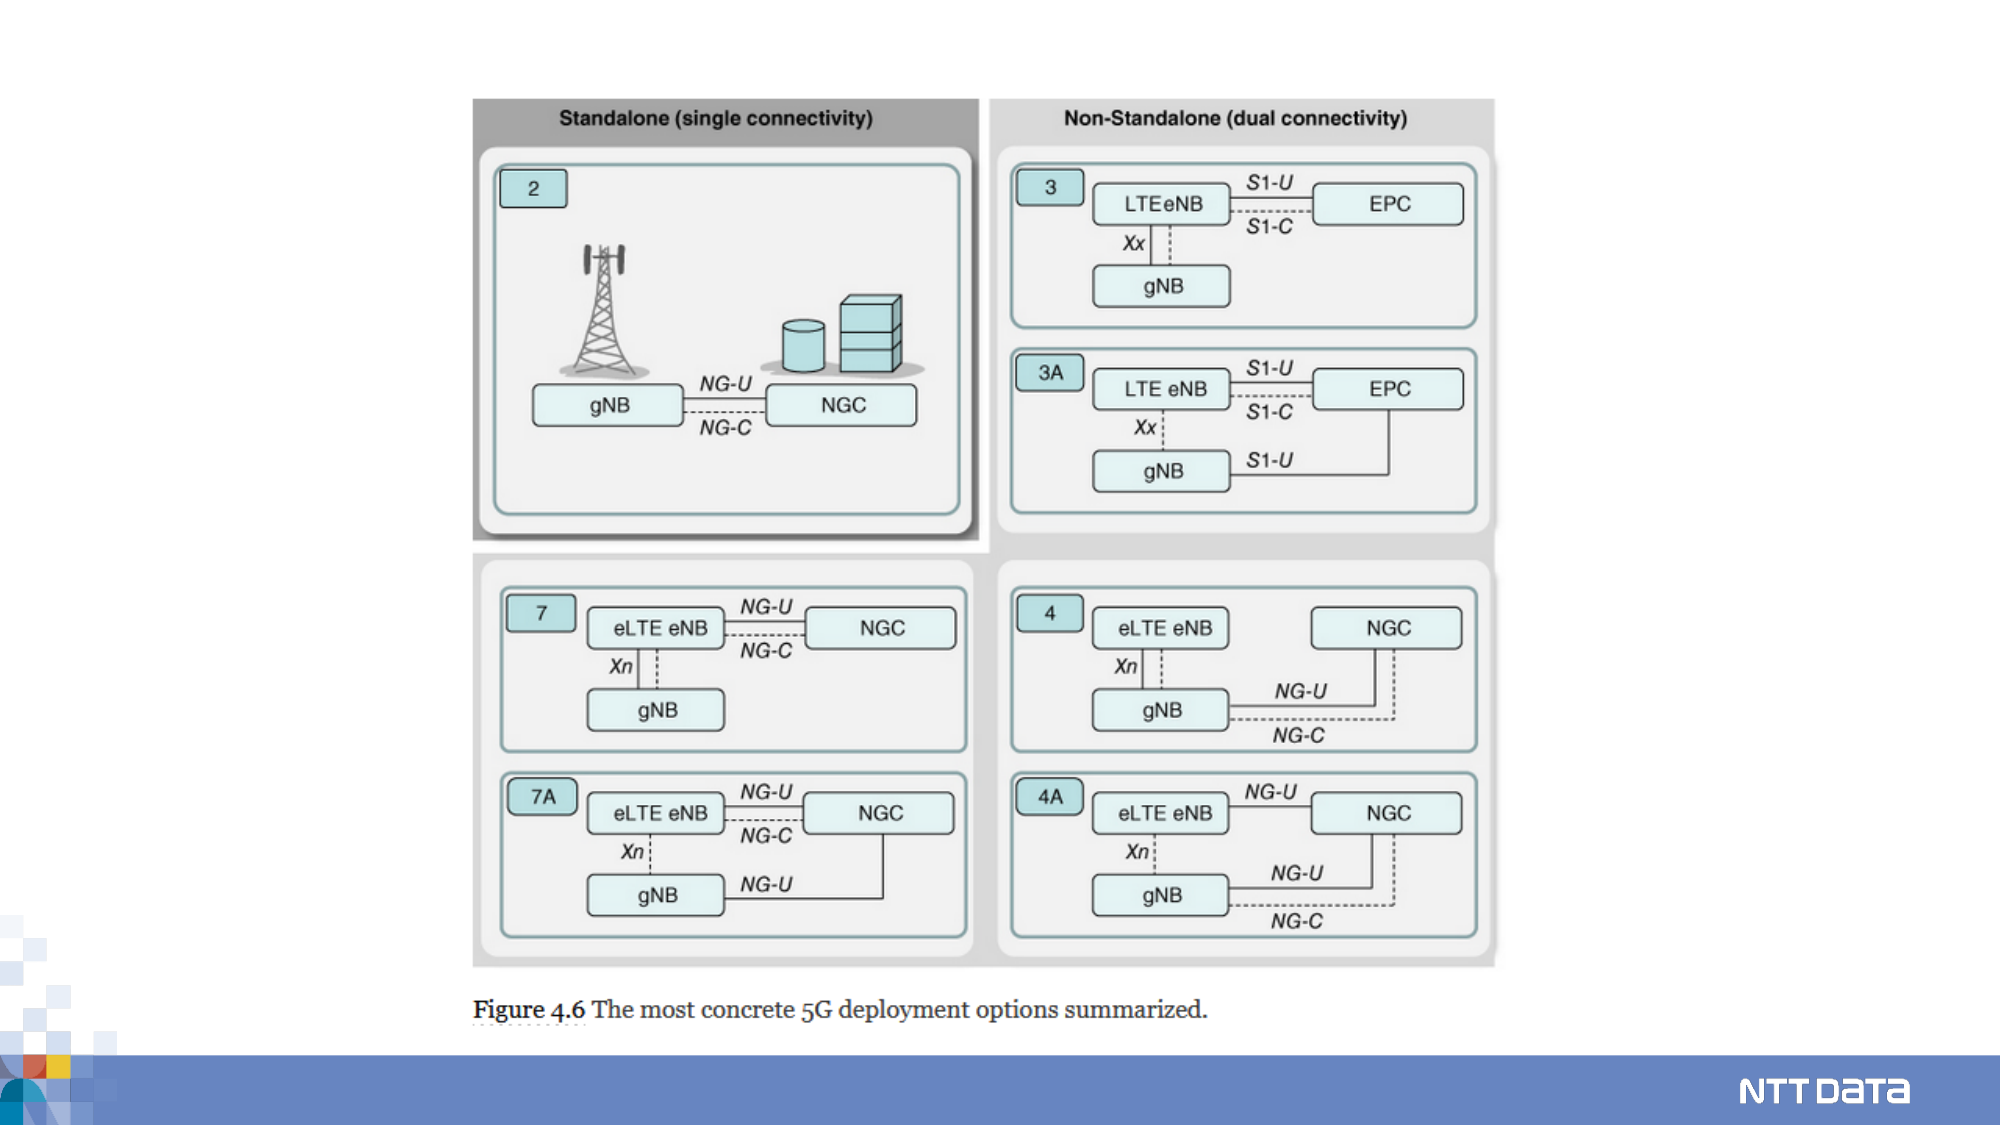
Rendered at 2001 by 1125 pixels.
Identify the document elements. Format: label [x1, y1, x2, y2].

picture [409, 85, 1591, 1040]
picture [1728, 1066, 1922, 1116]
picture [0, 915, 117, 1125]
